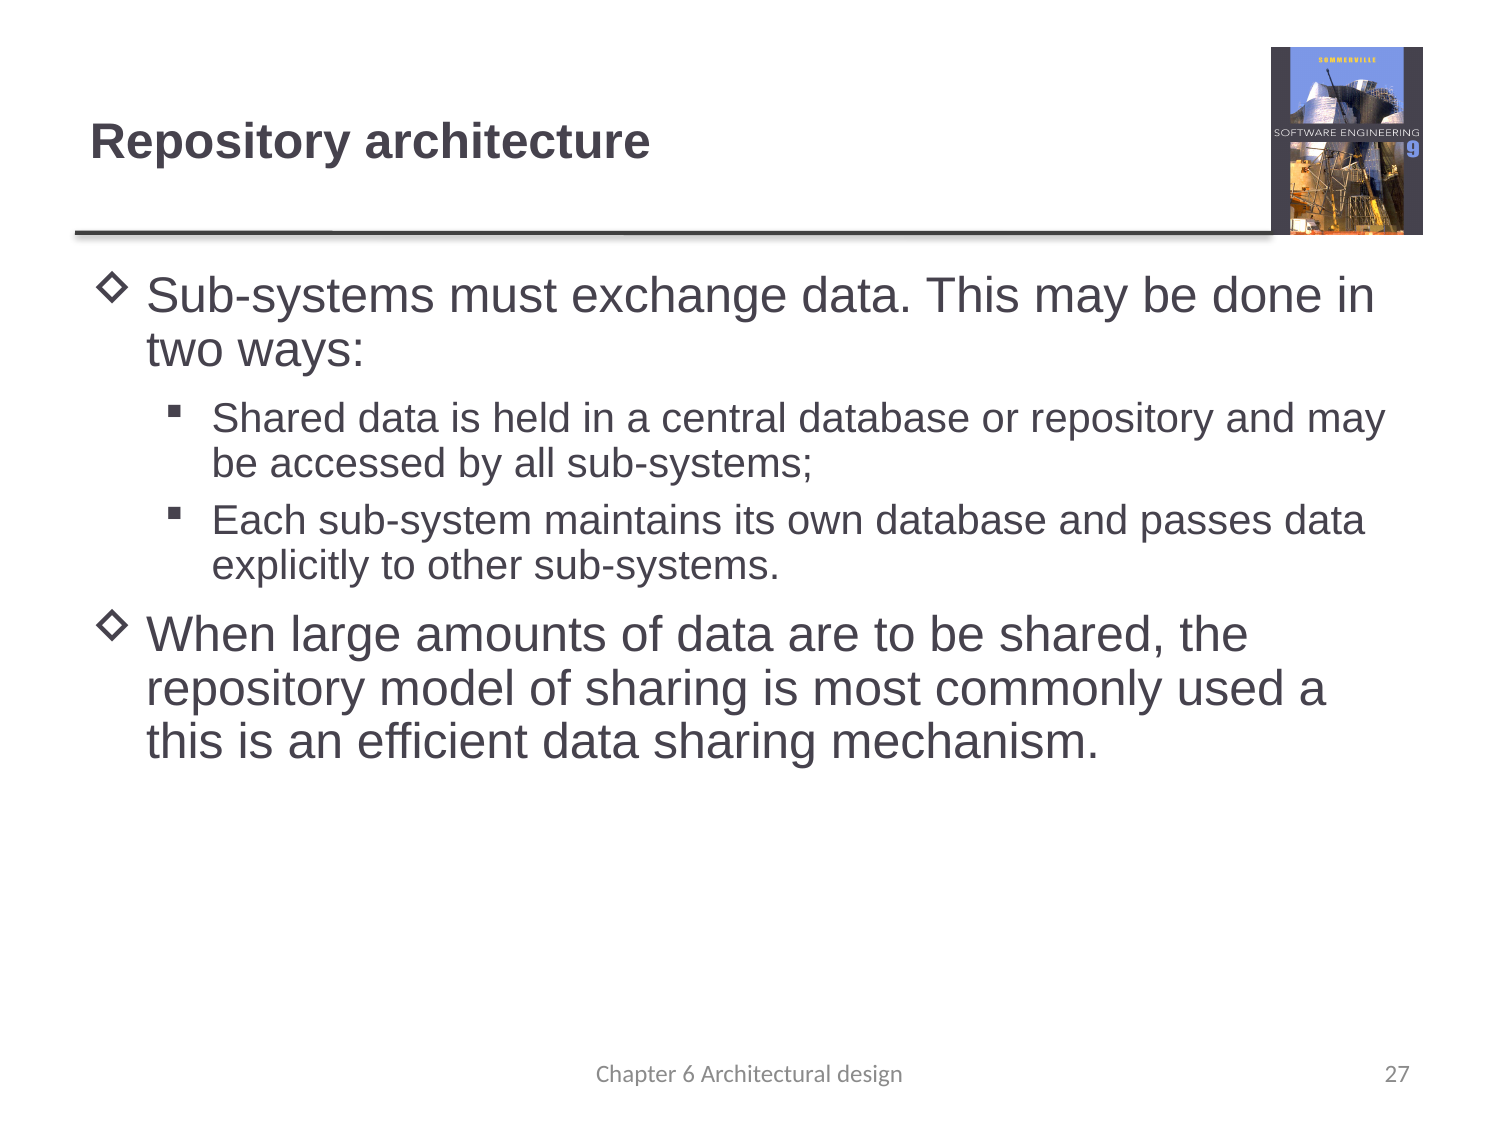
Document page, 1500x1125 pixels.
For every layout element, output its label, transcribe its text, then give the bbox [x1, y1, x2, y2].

list Sub-systems must exchange data. This may be done in two ways: Shared data is held in a central database or repository and may be accessed by all sub-systems; Each sub-system maintains its own database and passes data explicitly to other sub-systems. When large amounts of data are to be shared, the repository model of sharing is most commonly used a this is an efficient data sharing mechanism. [75, 262, 1425, 1005]
title Repository architecture [74, 44, 1272, 233]
slide_number 27 [1074, 1042, 1425, 1103]
picture [1272, 47, 1423, 235]
footer Chapter 6 Architectural design [512, 1042, 988, 1103]
